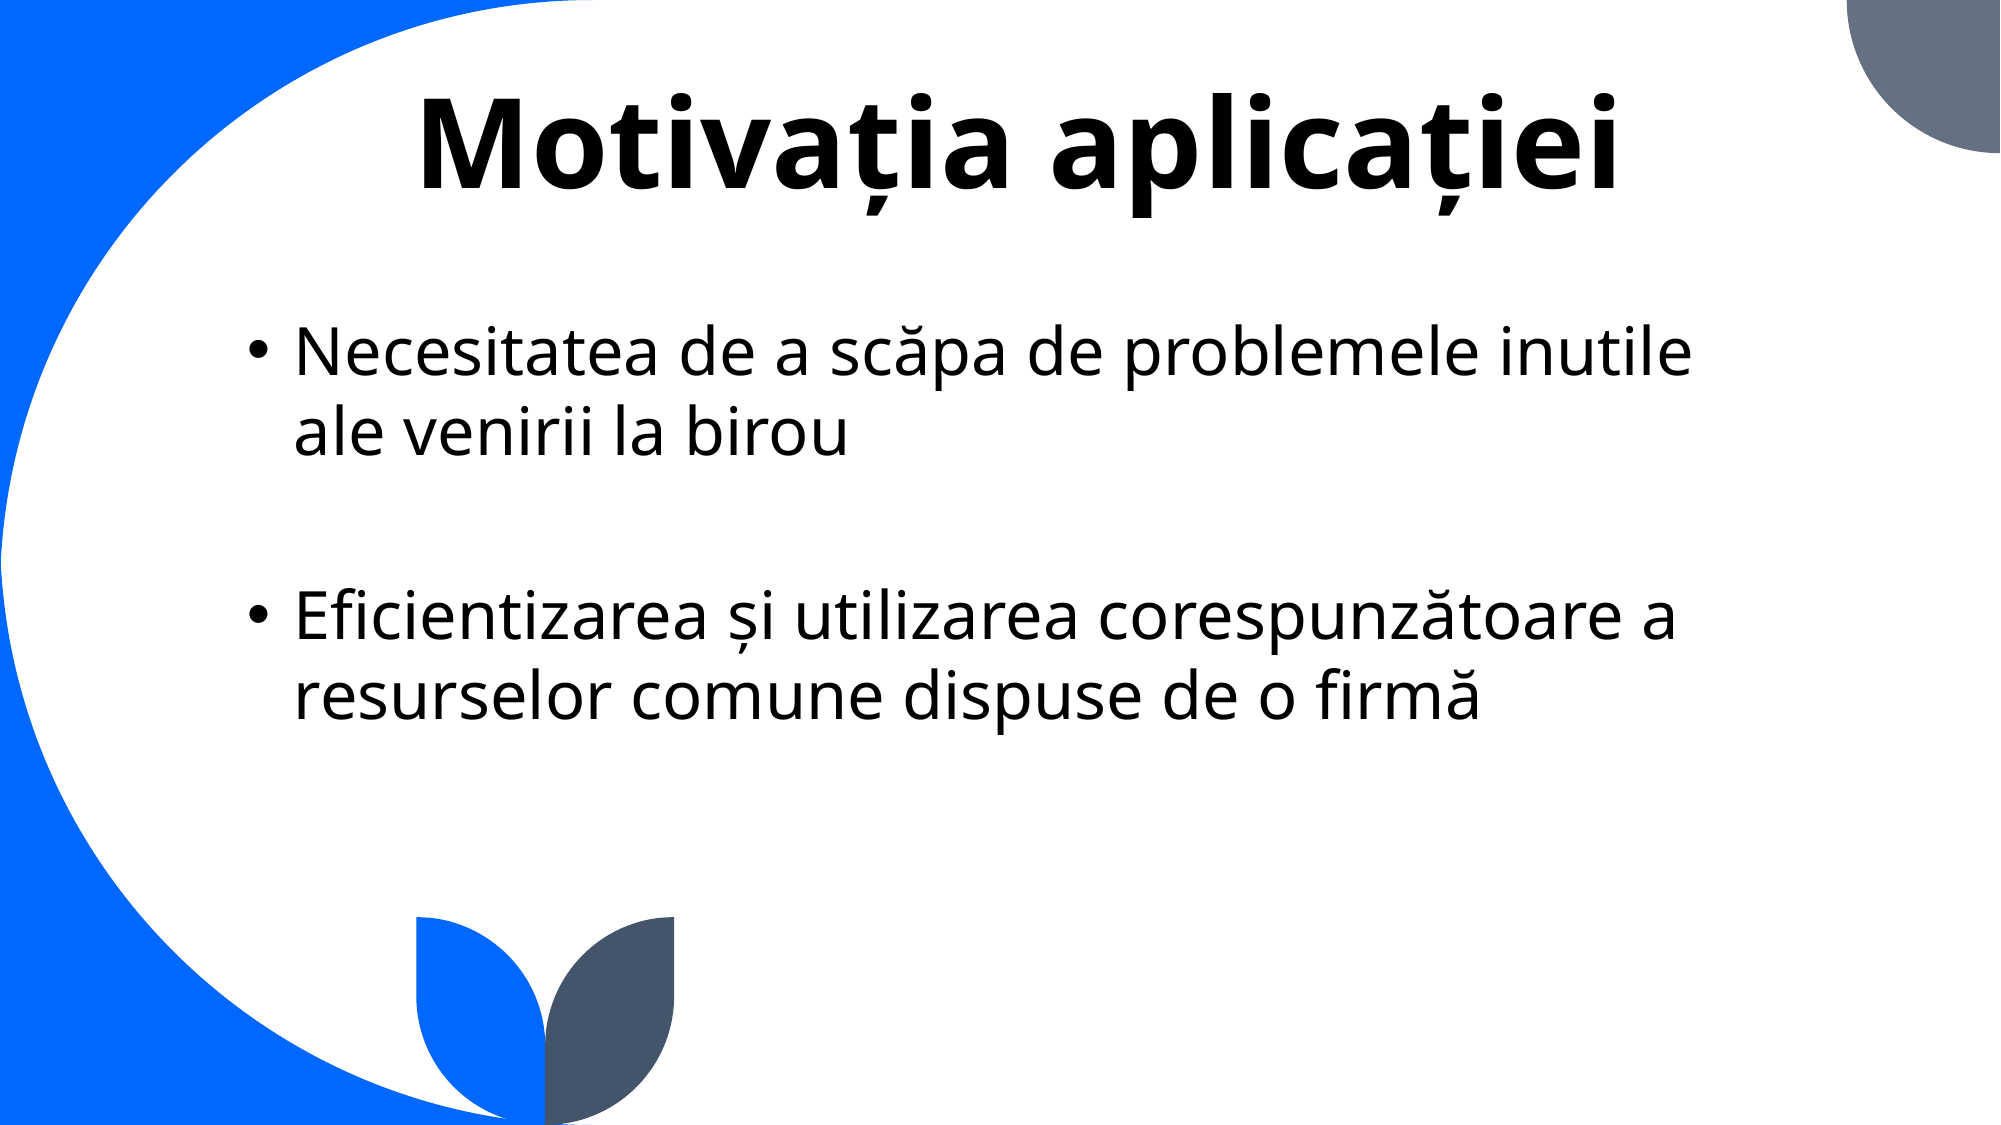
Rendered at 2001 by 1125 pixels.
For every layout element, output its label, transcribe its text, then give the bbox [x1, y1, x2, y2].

text_box Necesitatea de a scăpa de problemele inutile ale venirii la birou Eficientizarea și utilizarea corespunzătoare a resurselor comune dispuse de o firmă [232, 300, 1787, 741]
title Motivația aplicației [398, 46, 1813, 260]
